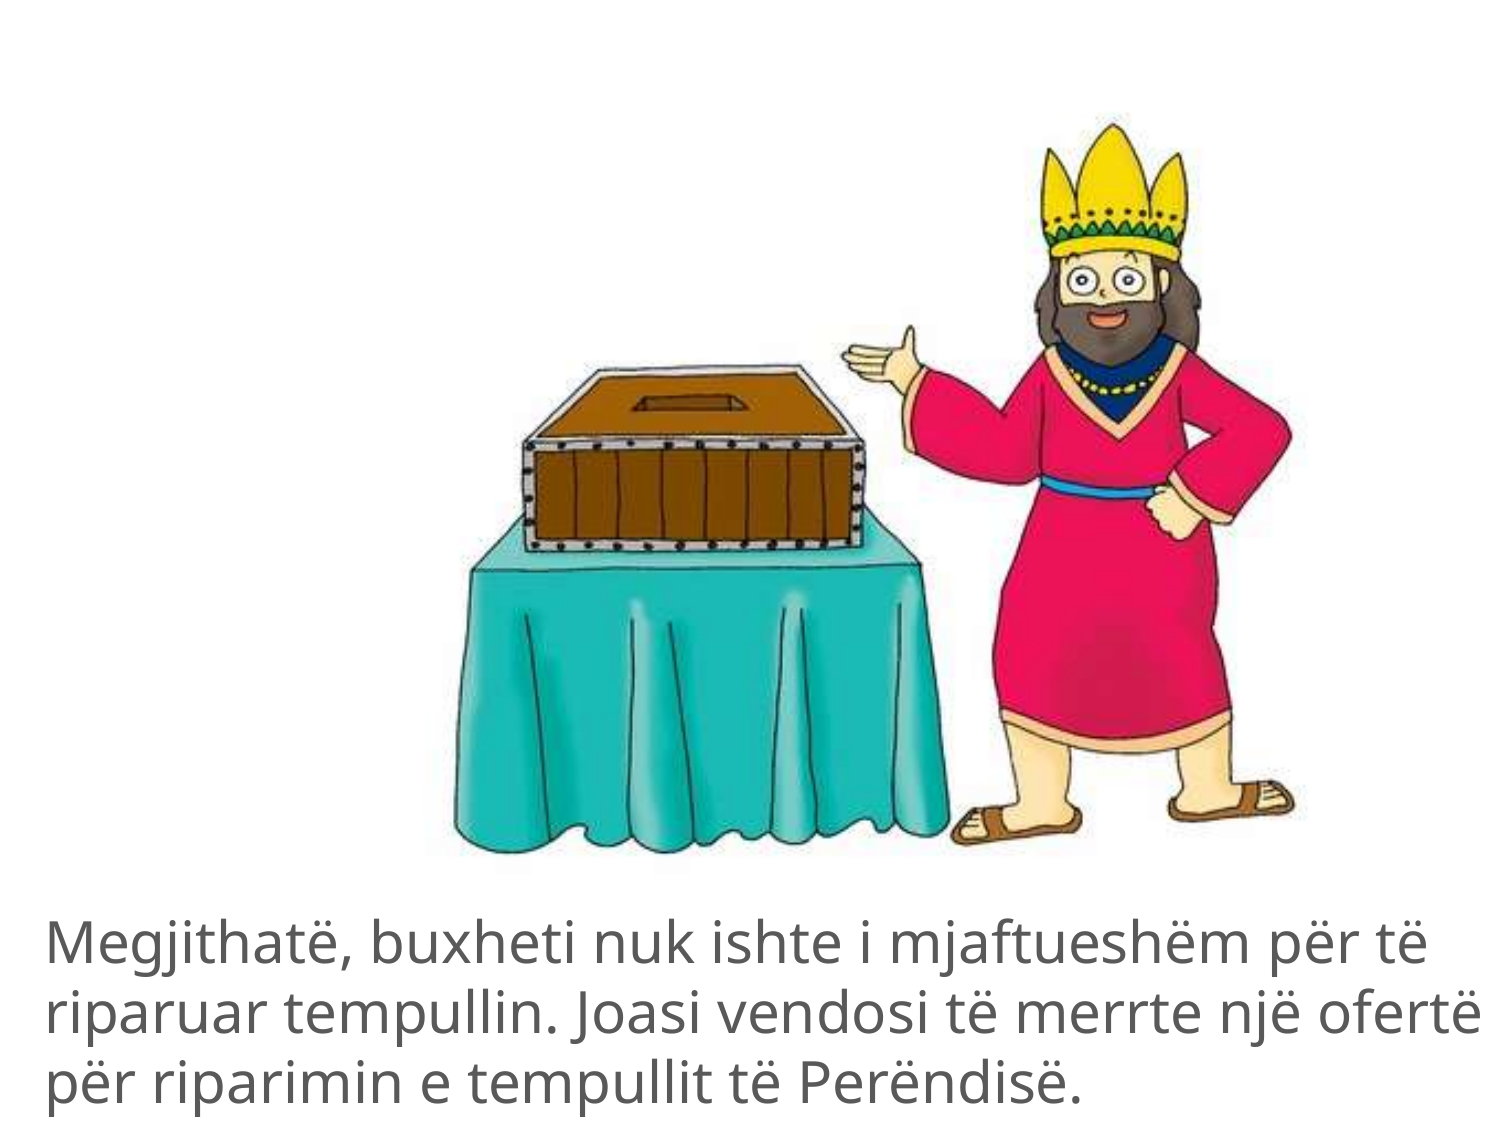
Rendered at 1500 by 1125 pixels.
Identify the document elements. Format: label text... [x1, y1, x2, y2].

picture [2, 6, 1436, 894]
text_box Megjithatë, buxheti nuk ishte i mjaftueshëm për të riparuar tempullin. Joasi vendosi të merrte një ofertë për riparimin e tempullit të Perëndisë. [29, 897, 1500, 1123]
